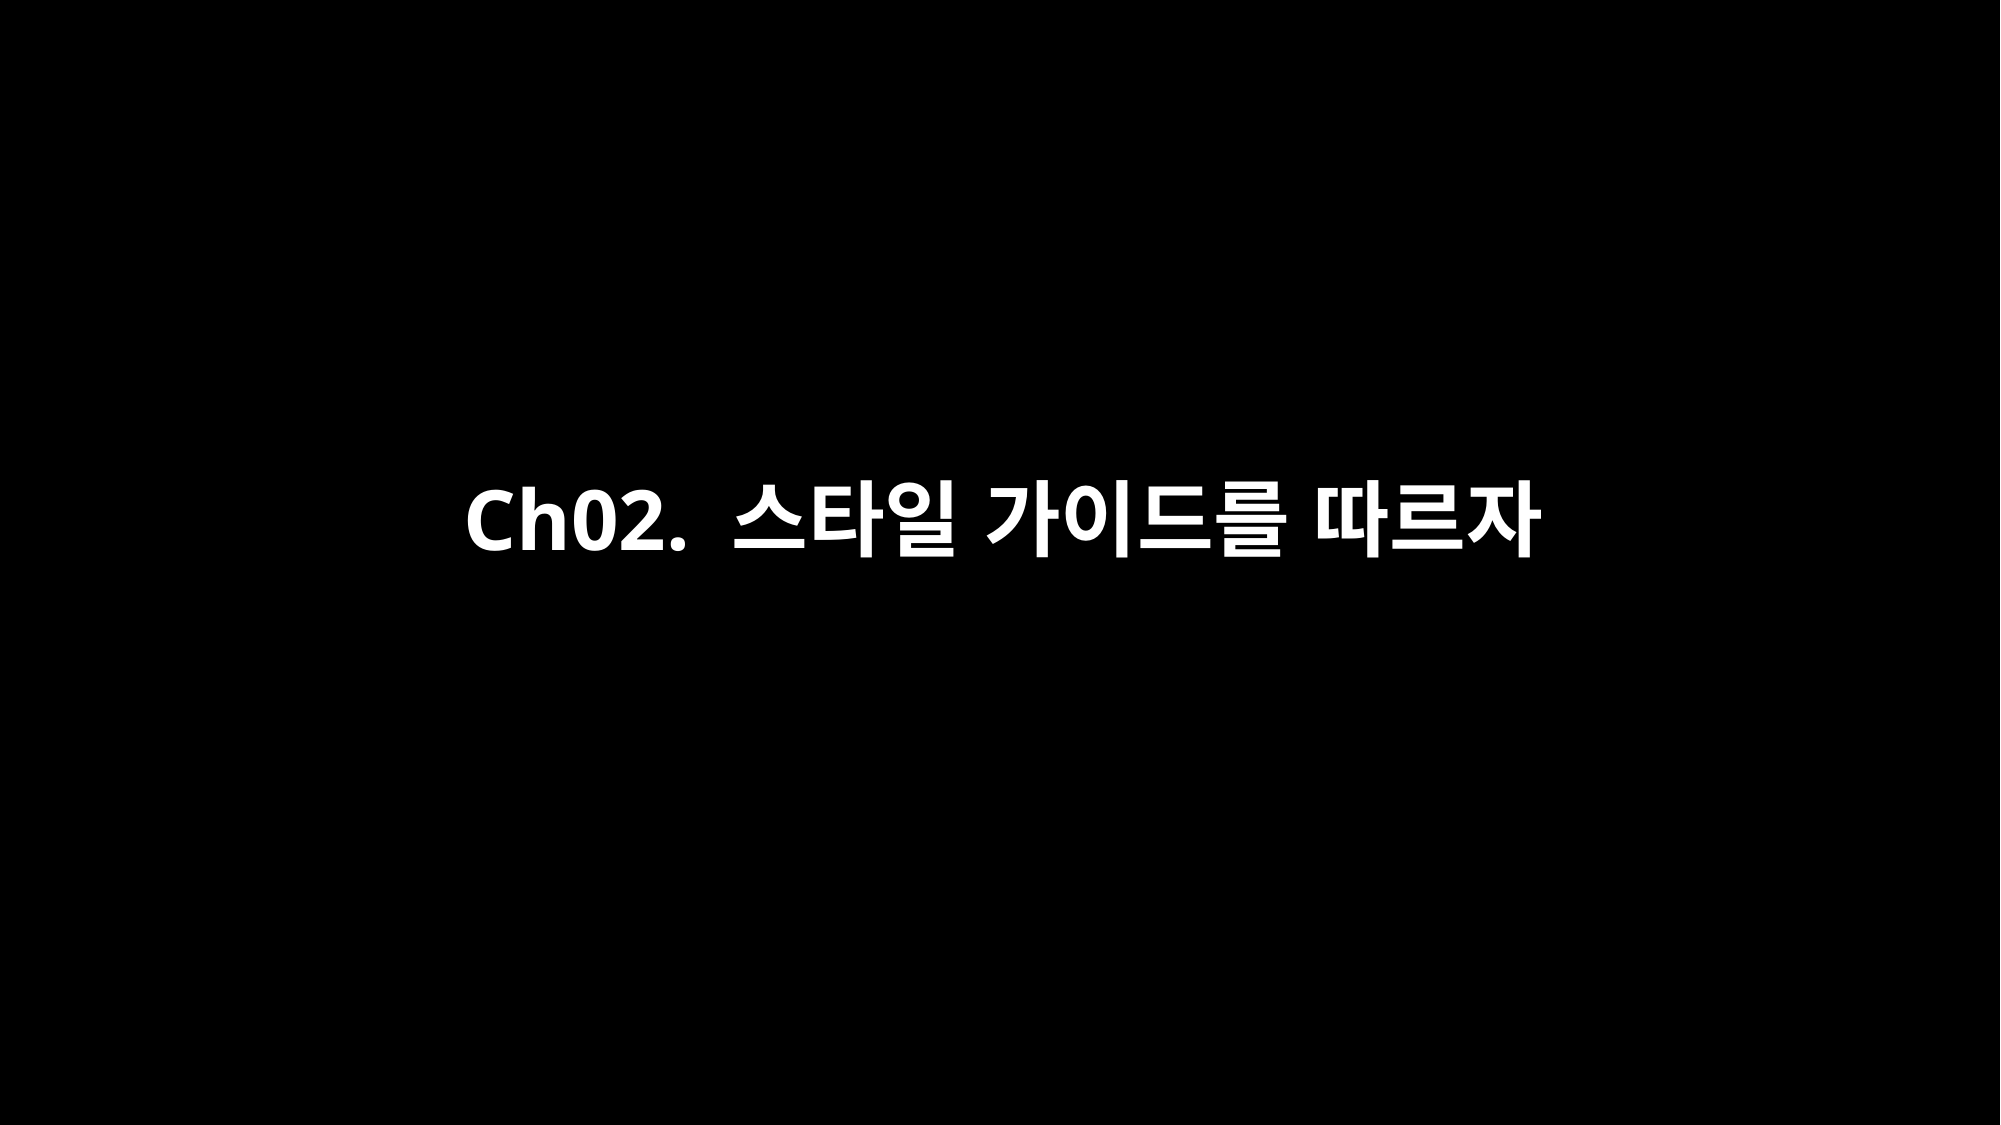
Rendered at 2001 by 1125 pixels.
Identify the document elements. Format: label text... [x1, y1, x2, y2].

title Ch02. 스타일 가이드를 따르자 [46, 184, 1960, 576]
